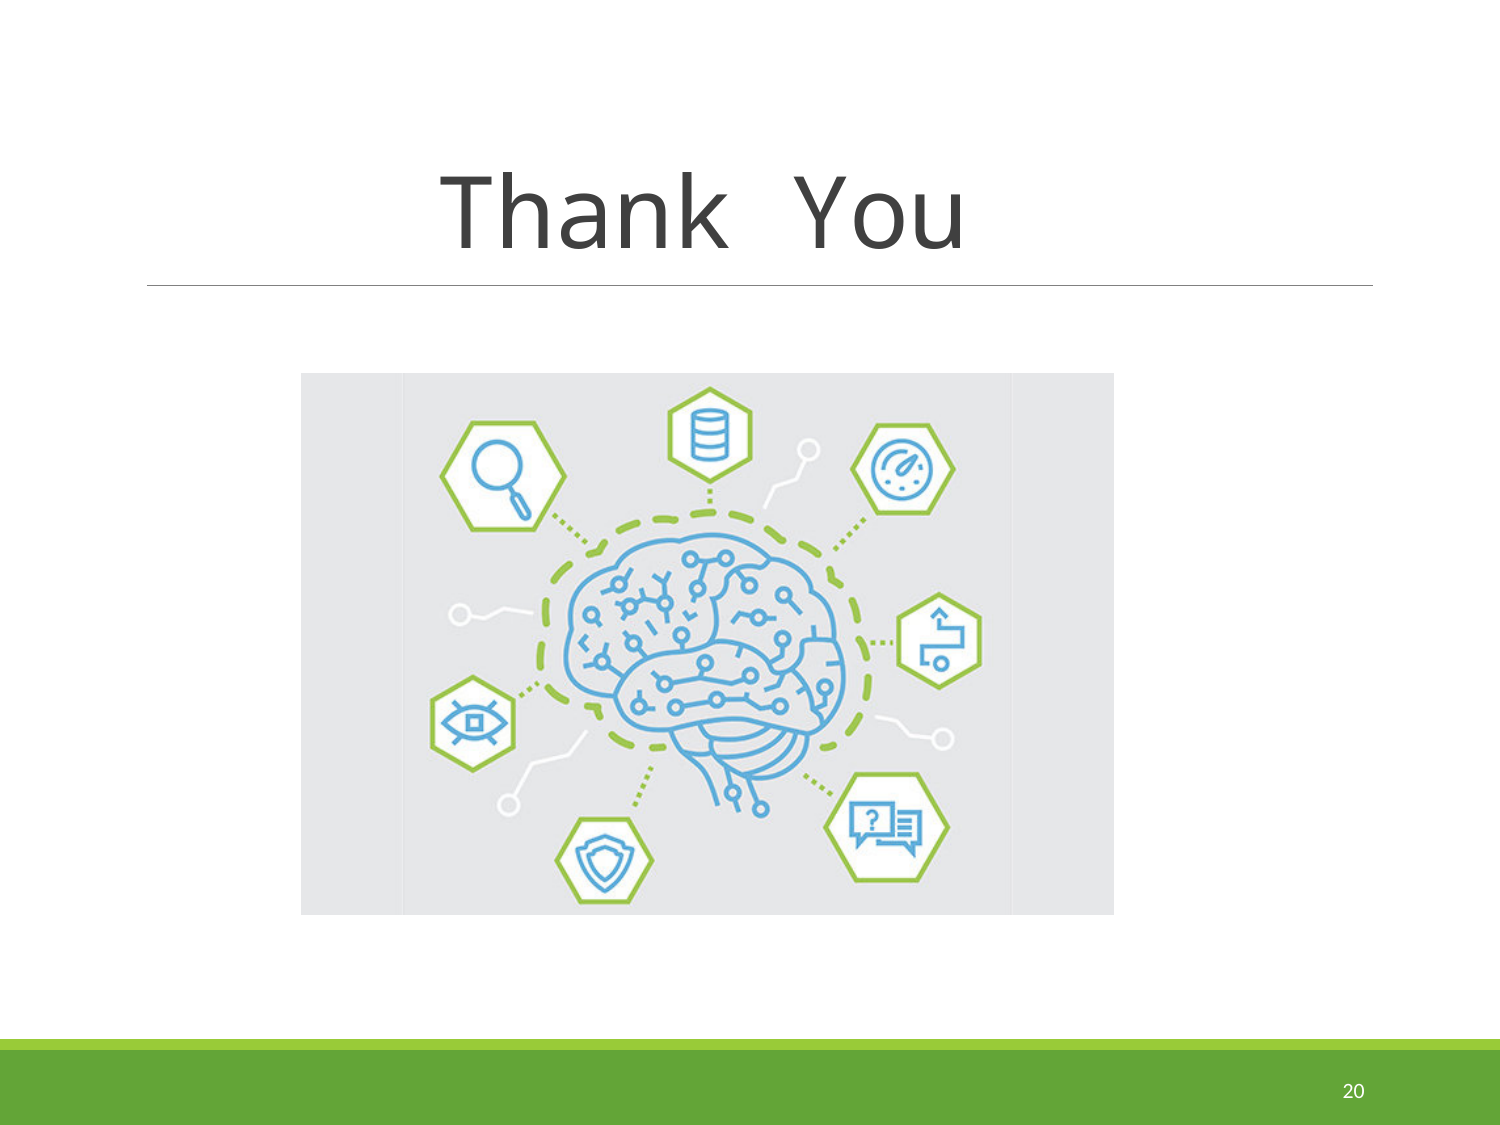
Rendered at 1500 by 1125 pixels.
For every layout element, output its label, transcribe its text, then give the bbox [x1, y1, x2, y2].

title Thank You [421, 137, 1084, 277]
slide_number 20 [1218, 1059, 1380, 1120]
picture [300, 372, 1114, 916]
